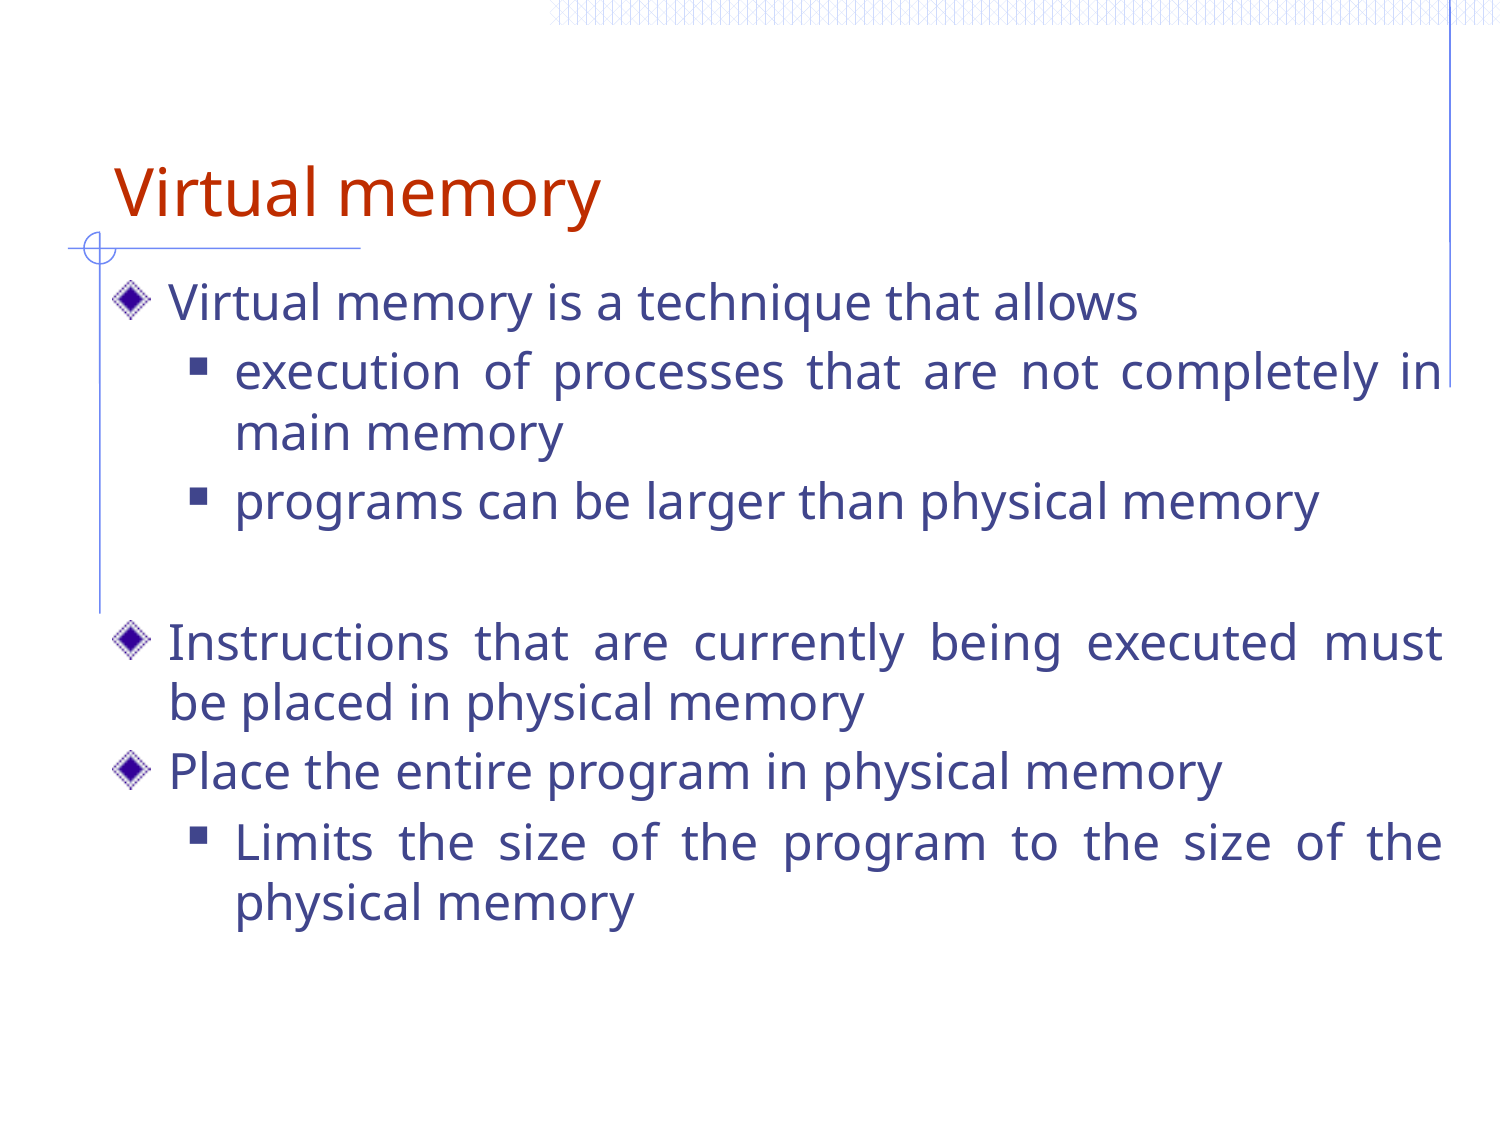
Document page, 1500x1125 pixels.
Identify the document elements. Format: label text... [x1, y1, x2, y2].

picture [112, 280, 151, 320]
title Virtual memory [99, 50, 1375, 238]
picture [112, 620, 151, 660]
picture [112, 750, 151, 790]
list Virtual memory is a technique that allows execution of processes that are not completely in main memory programs can be larger than physical memory Instructions that are currently being executed must be placed in physical memory Place the entire program in physical memory Limits the size of the program to the size of the physical memory [97, 262, 1460, 888]
